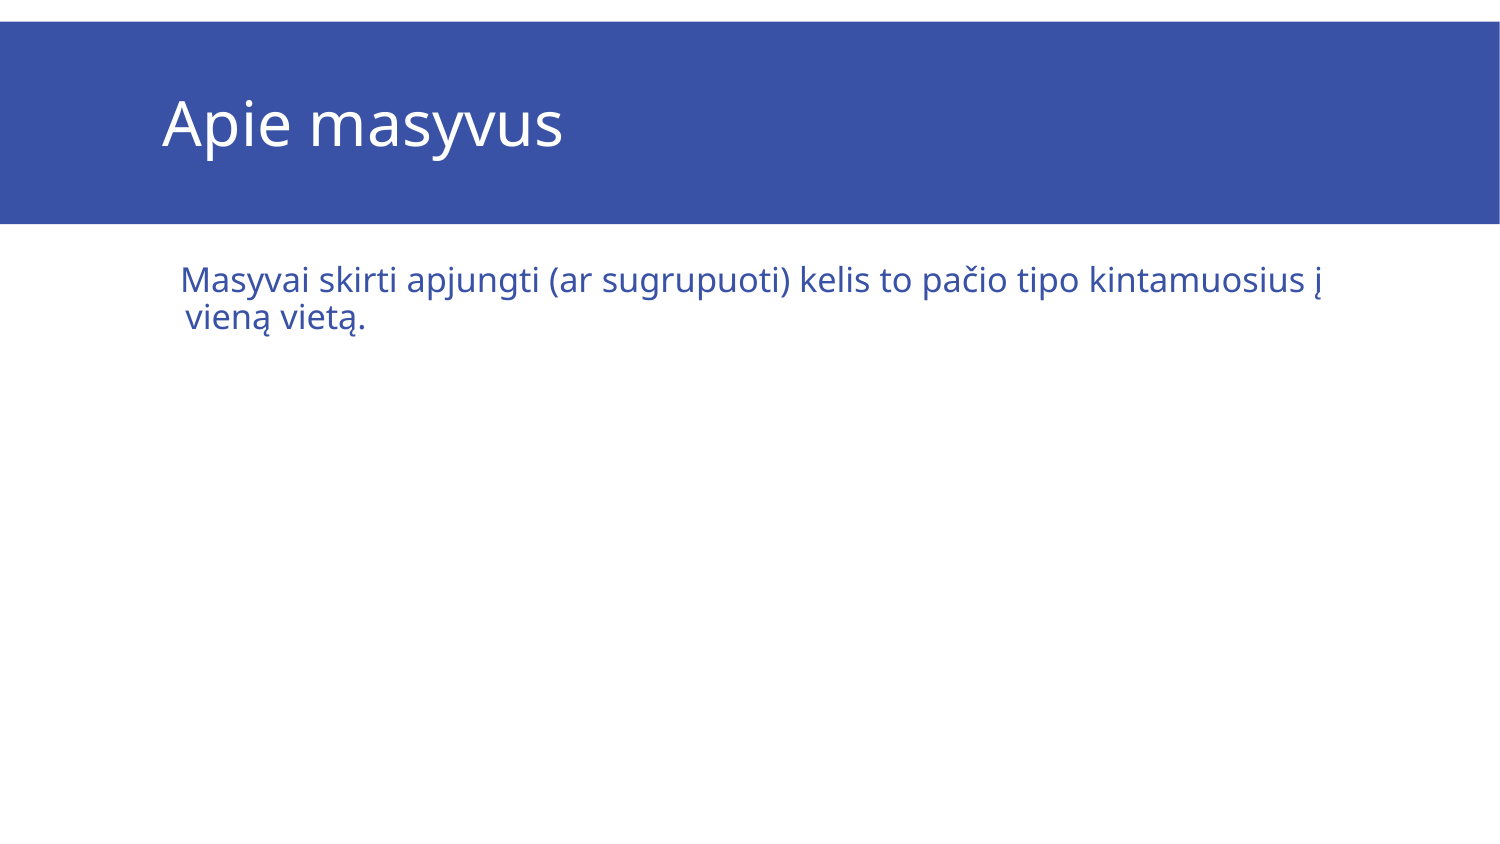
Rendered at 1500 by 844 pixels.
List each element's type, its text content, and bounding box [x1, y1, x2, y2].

list Masyvai skirti apjungti (ar sugrupuoti) kelis to pačio tipo kintamuosius į vieną vietą. [147, 247, 1352, 765]
title Apie masyvus [147, 34, 1352, 221]
